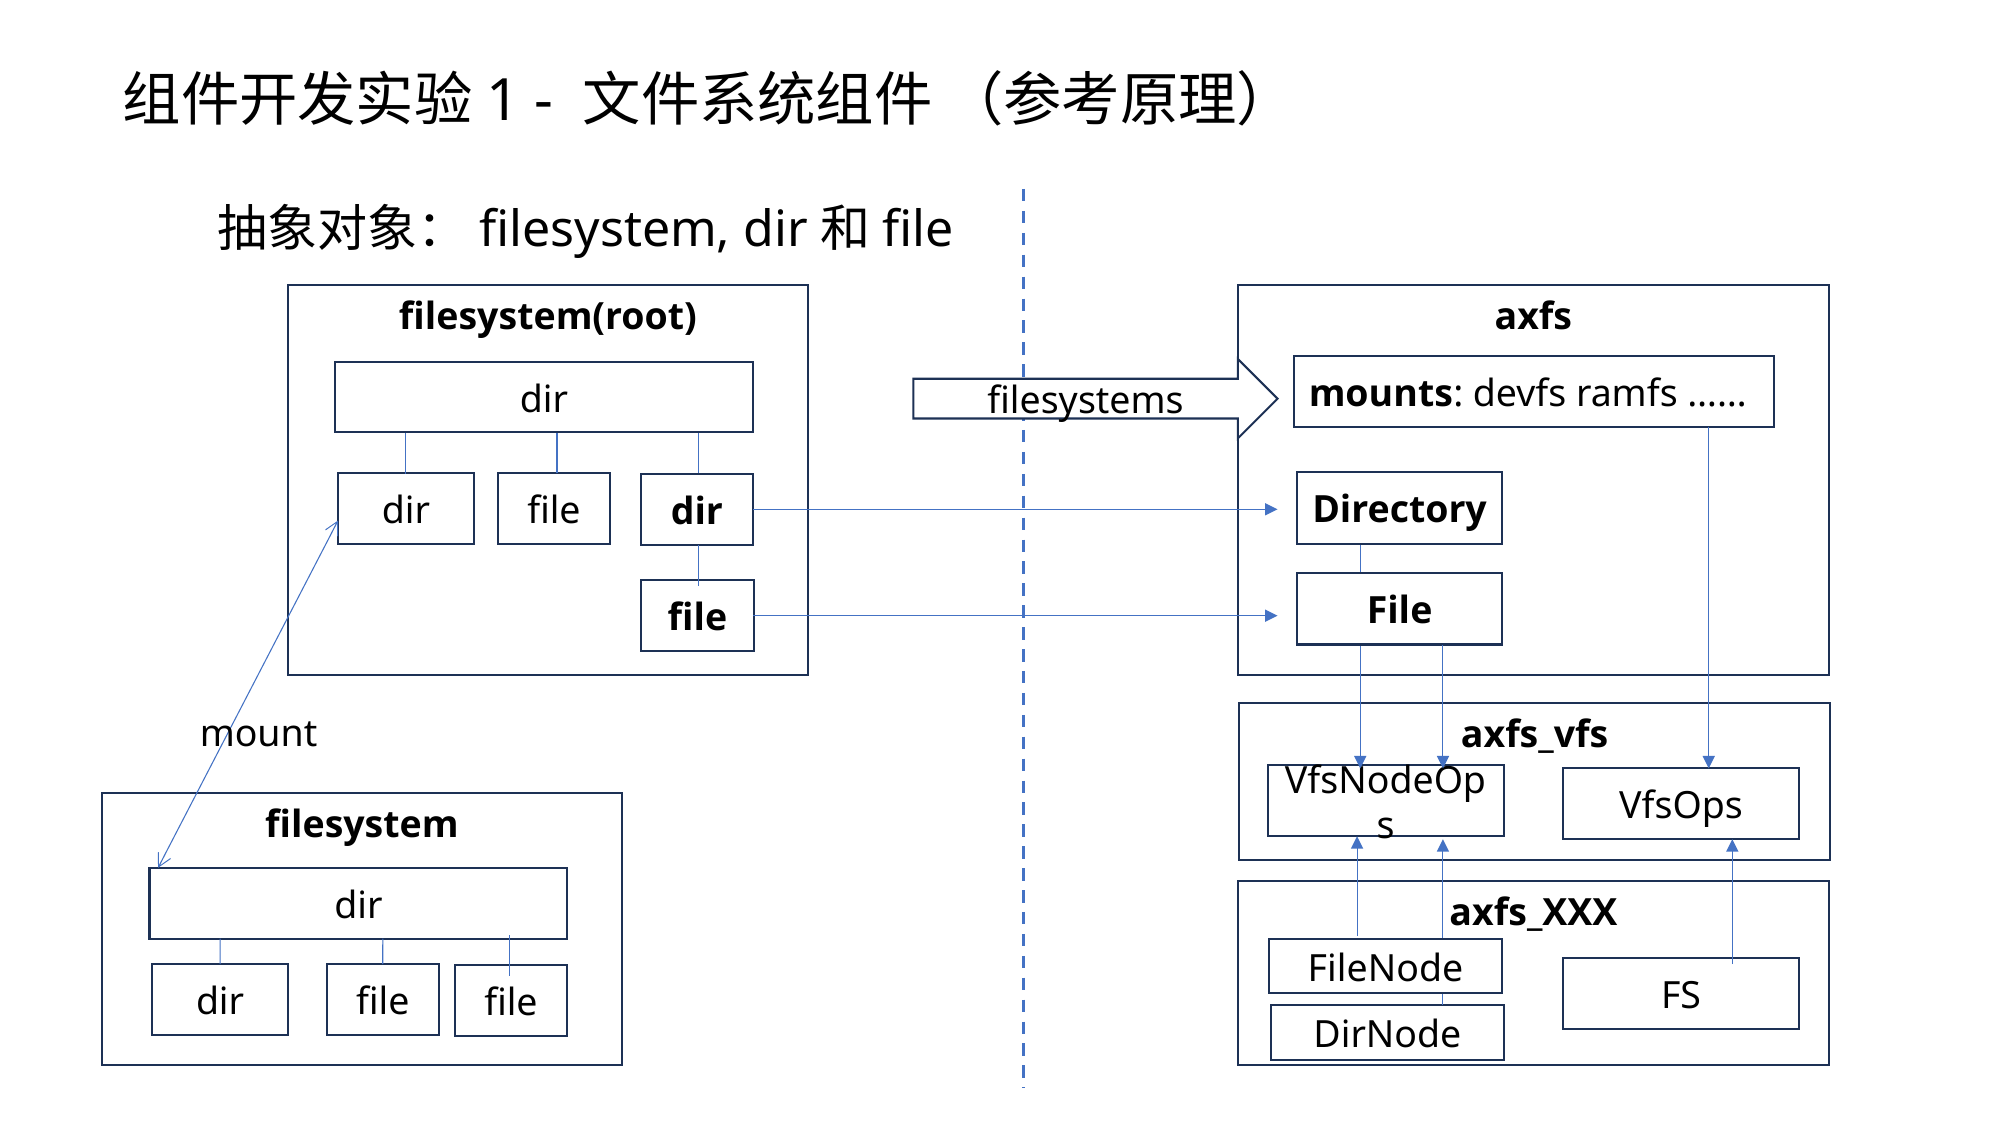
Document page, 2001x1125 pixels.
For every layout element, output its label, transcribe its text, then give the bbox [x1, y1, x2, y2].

text_box dir [151, 963, 289, 1036]
text_box axfs_vfs [1709, 702, 1831, 861]
text_box FileNode [1443, 938, 1503, 994]
text_box filesystems [912, 377, 1023, 420]
text_box filesystem(root) [338, 433, 809, 676]
text_box 组件开发实验1 - 文件系统组件 （参考原理） [108, 54, 1467, 140]
text_box file [326, 963, 440, 1036]
text_box VfsNodeOps [1267, 764, 1505, 837]
text_box dir [337, 472, 475, 545]
text_box mounts: devfs ramfs …… [1293, 355, 1775, 428]
text_box FS [1562, 957, 1800, 1030]
text_box filesystem [101, 792, 623, 1066]
text_box FileNode [1268, 938, 1442, 994]
text_box 抽象对象：filesystem, dir和file [202, 188, 969, 264]
text_box axfs_vfs [1238, 702, 1360, 861]
text_box dir [640, 473, 754, 546]
text_box file [454, 964, 568, 1037]
text_box filesystem(root) [287, 284, 809, 520]
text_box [157, 520, 338, 868]
text_box File [1361, 572, 1503, 646]
text_box axfs [1237, 284, 1830, 676]
text_box Directory [1296, 471, 1503, 545]
text_box dir [148, 867, 568, 940]
text_box VfsOps [1562, 767, 1800, 840]
text_box dir [334, 361, 754, 433]
text_box axfs_XXX [1237, 880, 1830, 1066]
text_box axfs_vfs [1358, 702, 1732, 861]
text_box file [640, 579, 755, 652]
text_box filesystems [1024, 356, 1280, 441]
text_box file [497, 472, 611, 545]
text_box DirNode [1270, 1004, 1505, 1061]
text_box File [1296, 572, 1360, 646]
